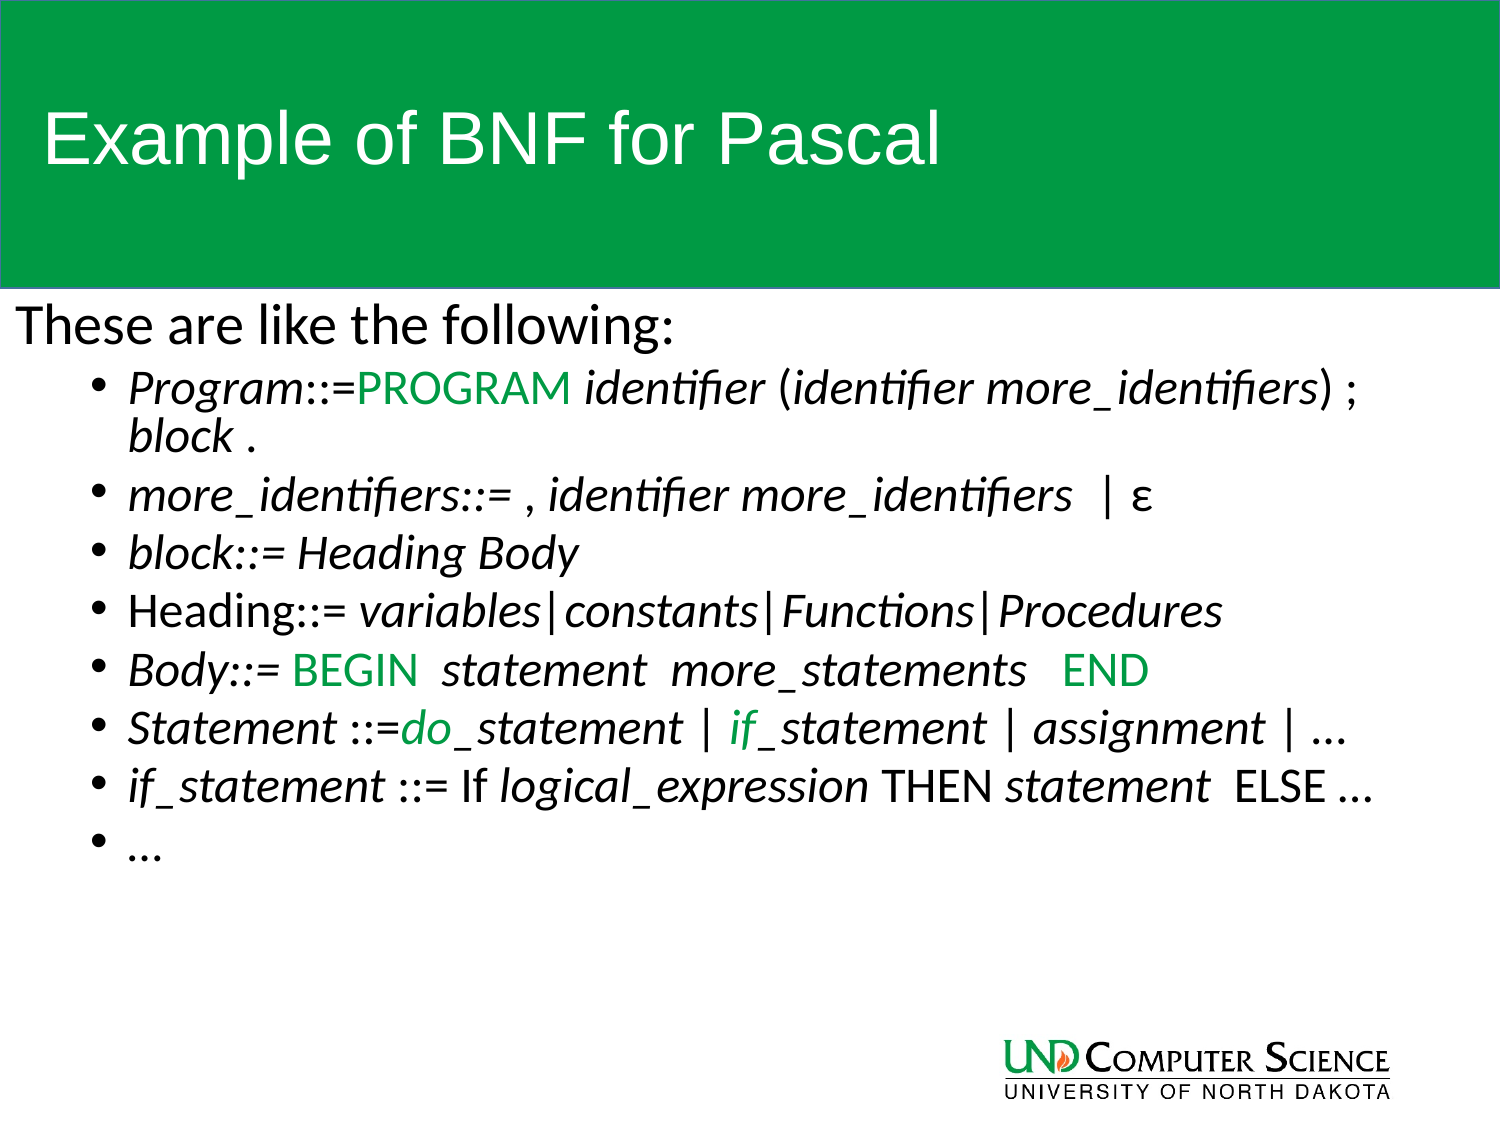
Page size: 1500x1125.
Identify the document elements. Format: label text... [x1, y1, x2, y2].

picture [999, 1034, 1397, 1104]
title Example of BNF for Pascal [27, 32, 1322, 250]
list These are like the following: Program::=PROGRAM identifier (identifier more_identifiers) ; block . more_identifiers::= , identifier more_identifiers | ε block::= Heading Body Heading::= variables|constants|Functions|Procedures Body::= BEGIN statement more_statements END Statement ::=do_statement | if_statement | assignment | … if_statement ::= If logical_expression THEN statement ELSE … … [0, 292, 1438, 968]
